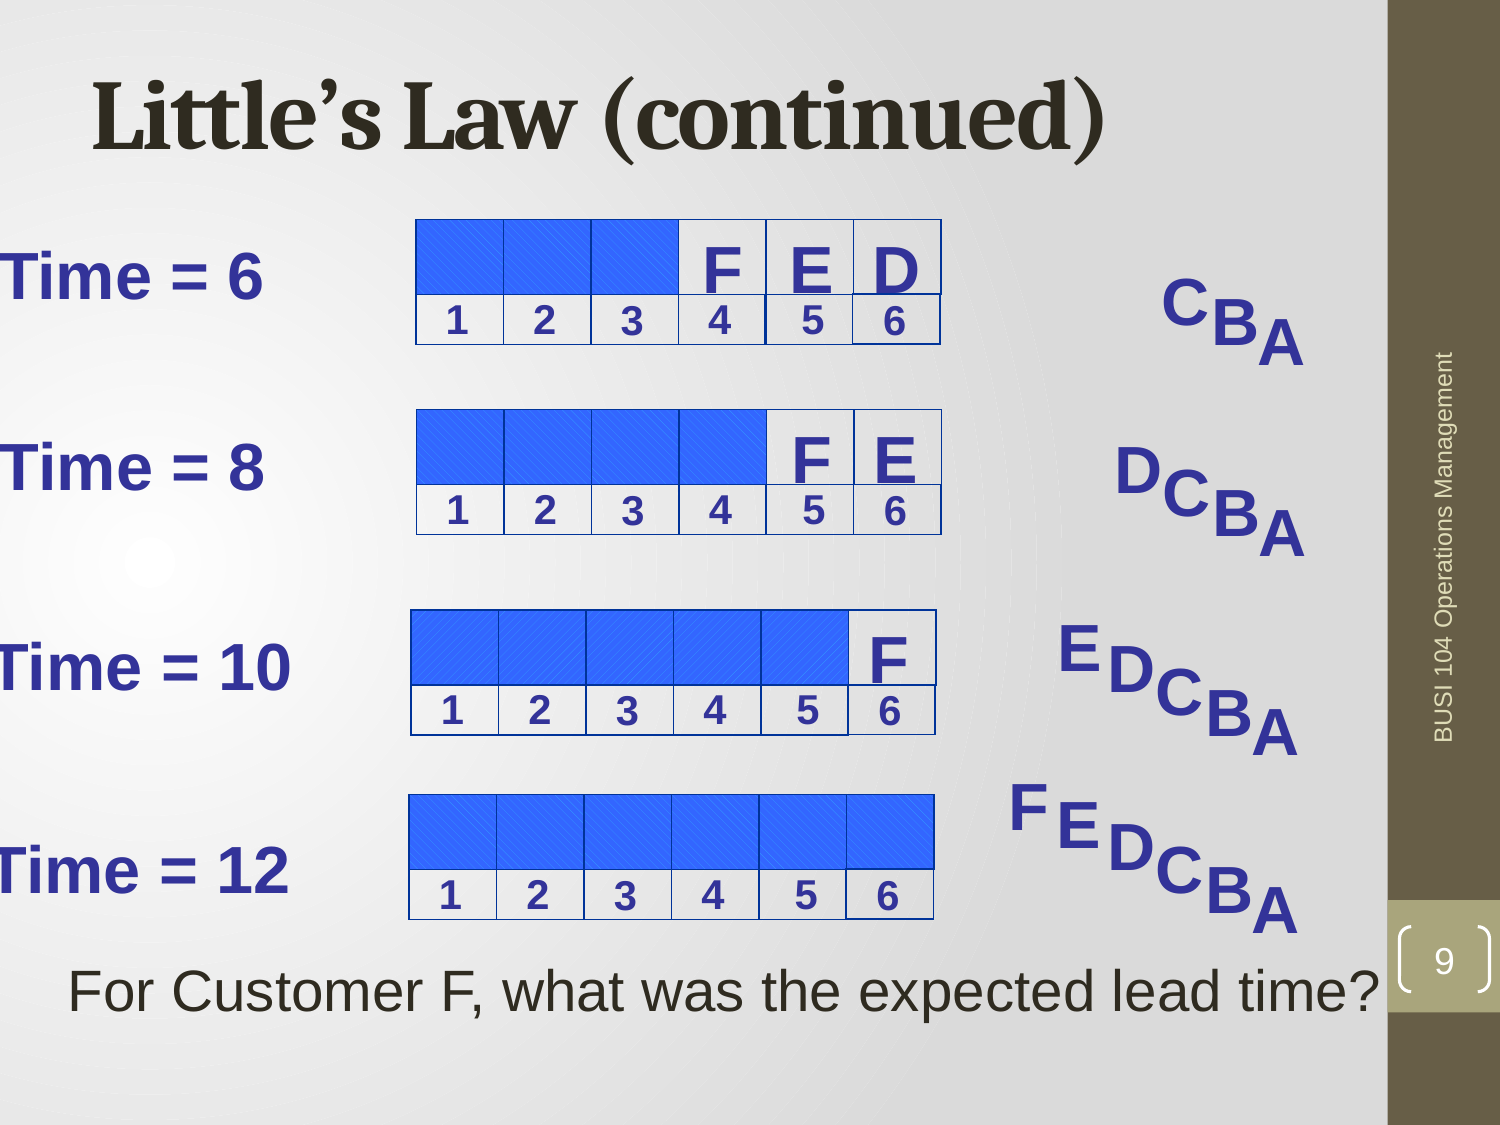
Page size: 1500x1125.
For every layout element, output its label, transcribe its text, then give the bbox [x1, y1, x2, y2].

slide_number 9 [1397, 925, 1492, 994]
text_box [15, 218, 1315, 367]
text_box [10, 596, 1310, 751]
footer BUSI 104 Operations Management [1408, 337, 1475, 889]
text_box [8, 756, 1310, 935]
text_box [16, 409, 1317, 558]
text_box For Customer F, what was the expected lead time? [52, 945, 1414, 1031]
title Little’s Law (continued) [75, 45, 1325, 175]
